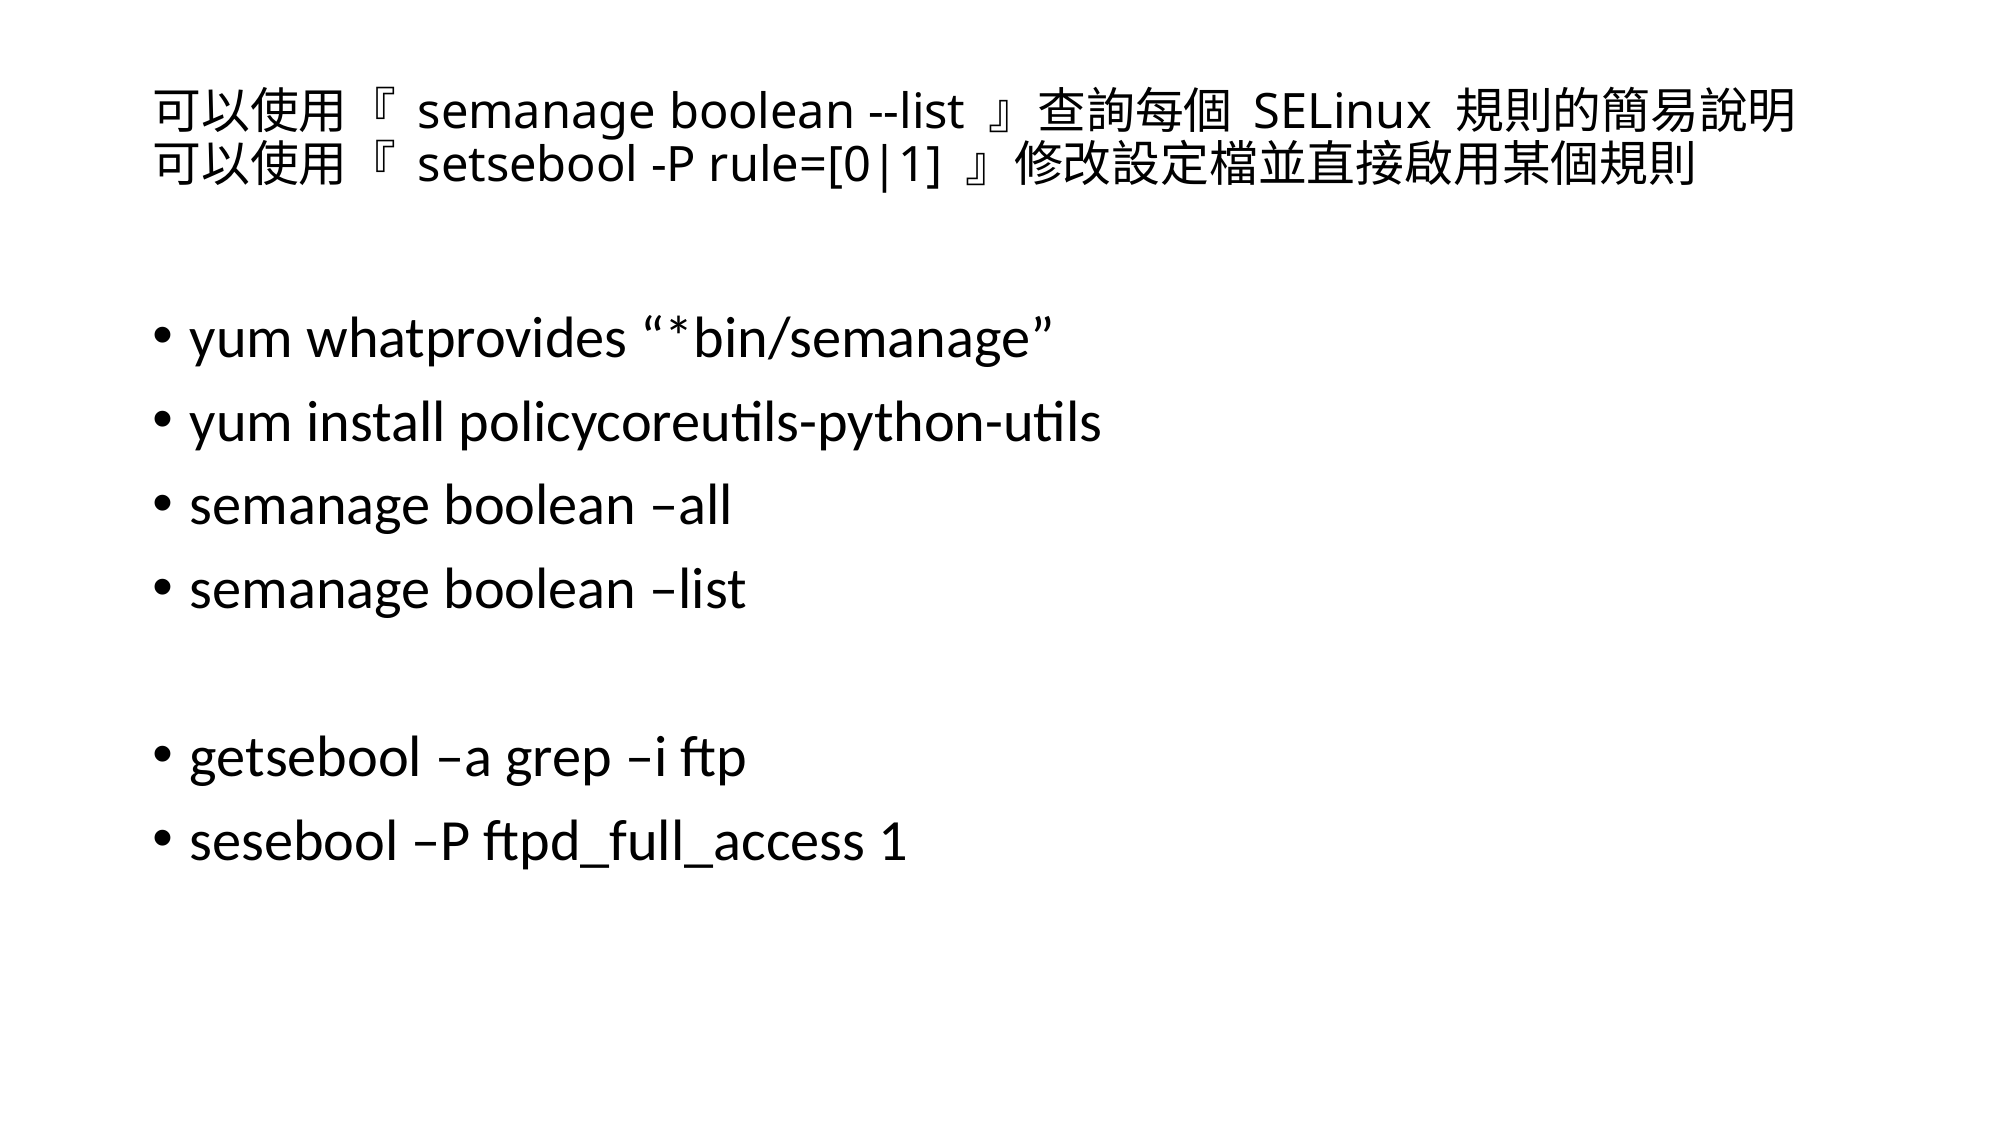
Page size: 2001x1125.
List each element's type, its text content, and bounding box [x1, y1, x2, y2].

list yum whatprovides “*bin/semanage” yum install policycoreutils-python-utils semanage boolean –all semanage boolean –list getsebool –a grep –i ftp sesebool –P ftpd_full_access 1 [137, 299, 1863, 1014]
title 可以使用『 semanage boolean --list 』查詢每個 SELinux 規則的簡易說明 可以使用『 setsebool -P rule=[0|1] 』修改設定檔並直接啟用某個規則 [137, 59, 1863, 278]
